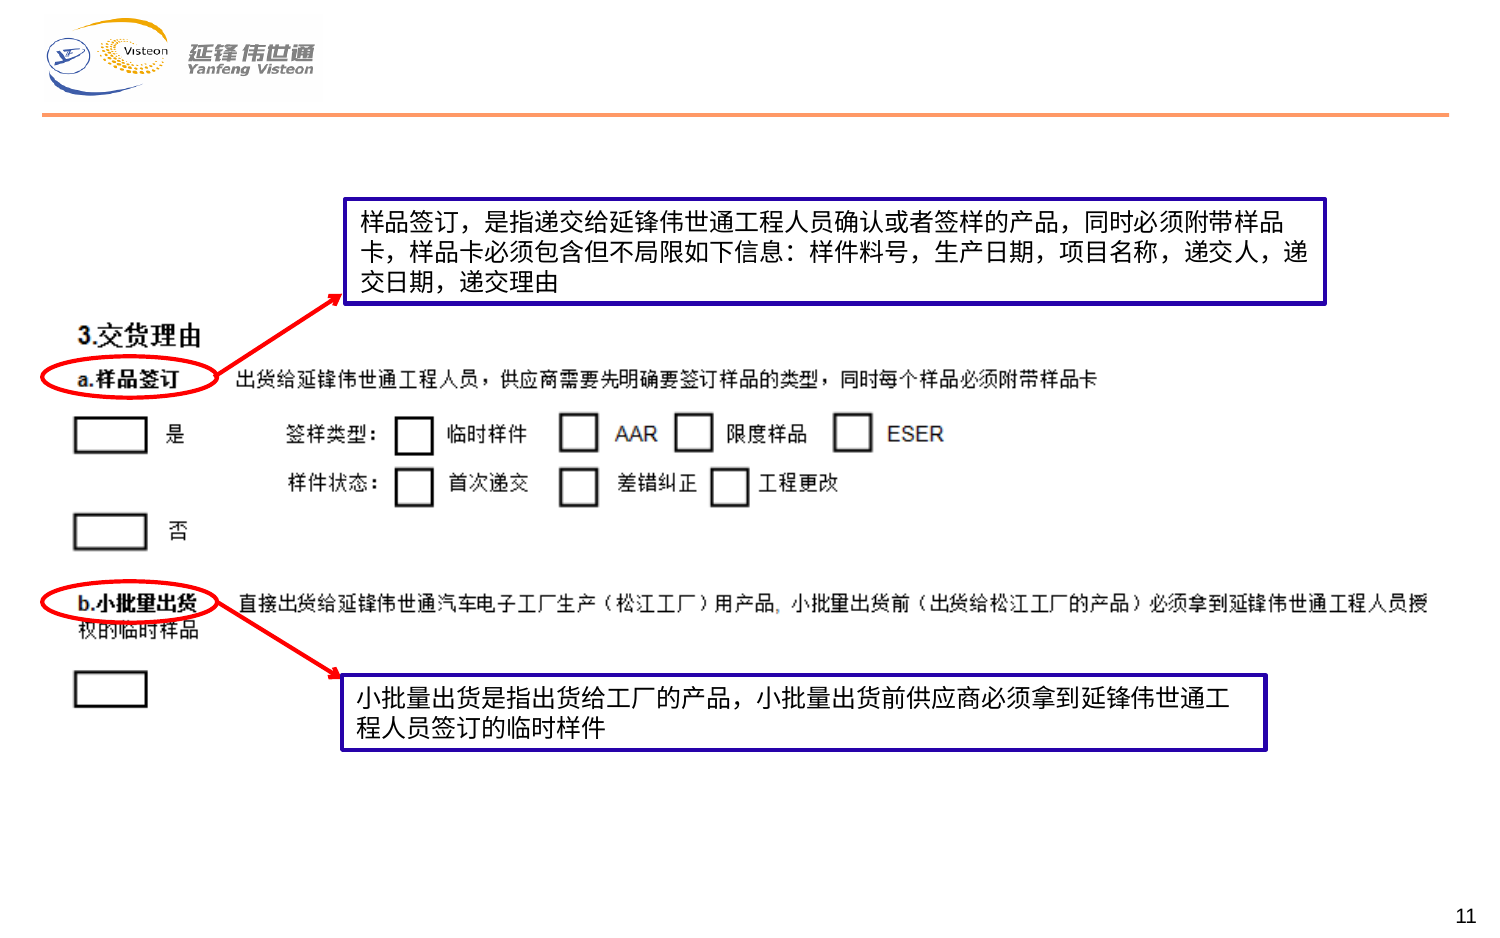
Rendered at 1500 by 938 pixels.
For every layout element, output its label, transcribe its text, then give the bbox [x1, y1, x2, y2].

text_box [40, 363, 57, 391]
text_box 小批量出货是指出货给工厂的产品，小批量出货前供应商必须拿到延锋伟世通工程人员签订的临时样件 [342, 724, 1266, 750]
text_box 样品签订，是指递交给延锋伟世通工程人员确认或者签样的产品，同时必须附带样品卡，样品卡必须包含但不局限如下信息：样件料号，生产日期，项目名称，递交人，递交日期，递交理由 [345, 199, 1325, 304]
picture [62, 318, 1466, 716]
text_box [216, 601, 343, 680]
text_box [40, 588, 57, 616]
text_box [213, 293, 343, 378]
picture [44, 13, 323, 102]
